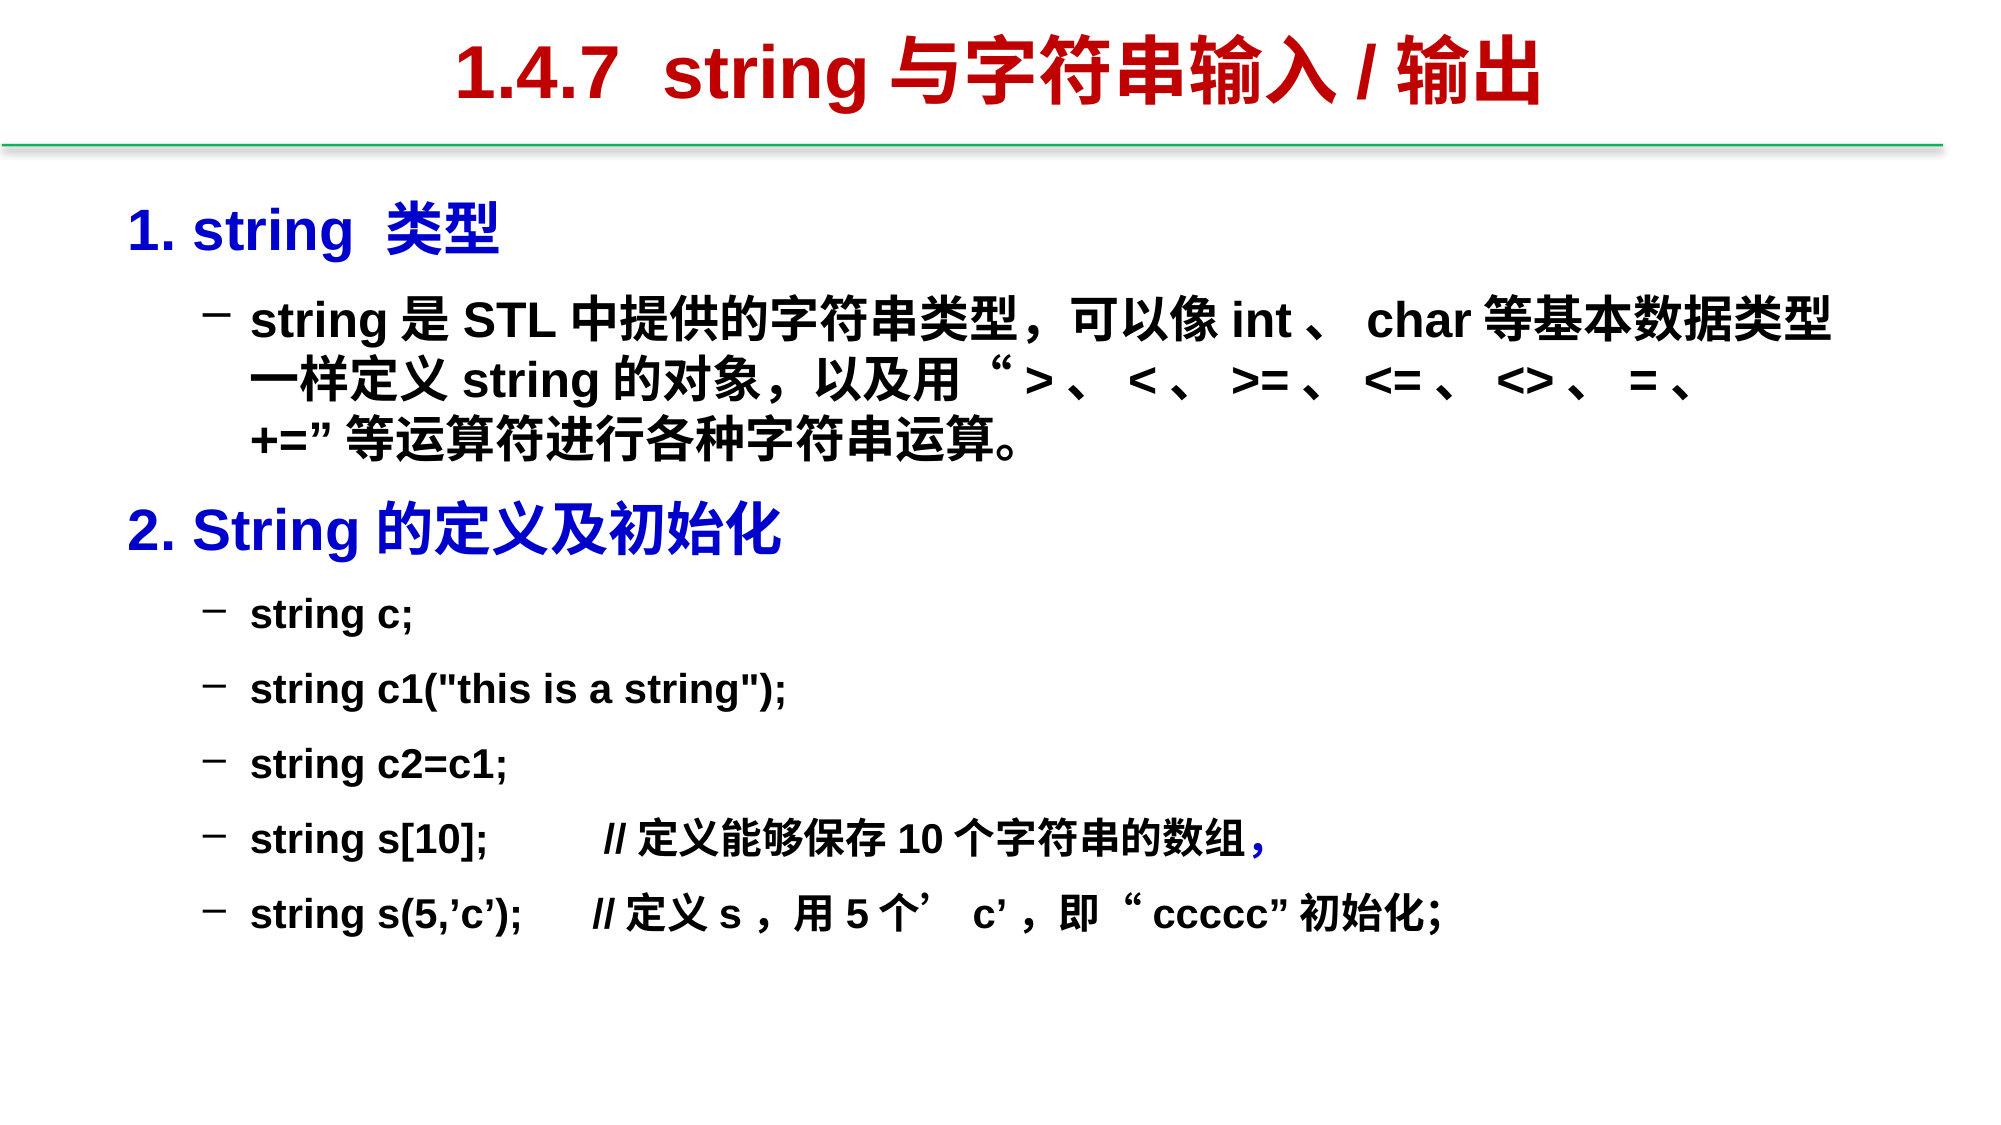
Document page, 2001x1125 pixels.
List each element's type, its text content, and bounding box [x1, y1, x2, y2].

title 1.4.7 string与字符串输入/输出 [99, 12, 1900, 126]
list 1. string 类型 string是STL中提供的字符串类型，可以像int、char等基本数据类型一样定义string的对象，以及用“>、<、>=、<=、<>、=、+=”等运算符进行各种字符串运算。 2. String的定义及初始化 string c; string c1("this is a string"); string c2=c1; string s[10]; //定义能够保存10个字符串的数组， string s(5,’c’); //定义s，用5个’c’，即“ccccc”初始化； [112, 184, 1888, 976]
